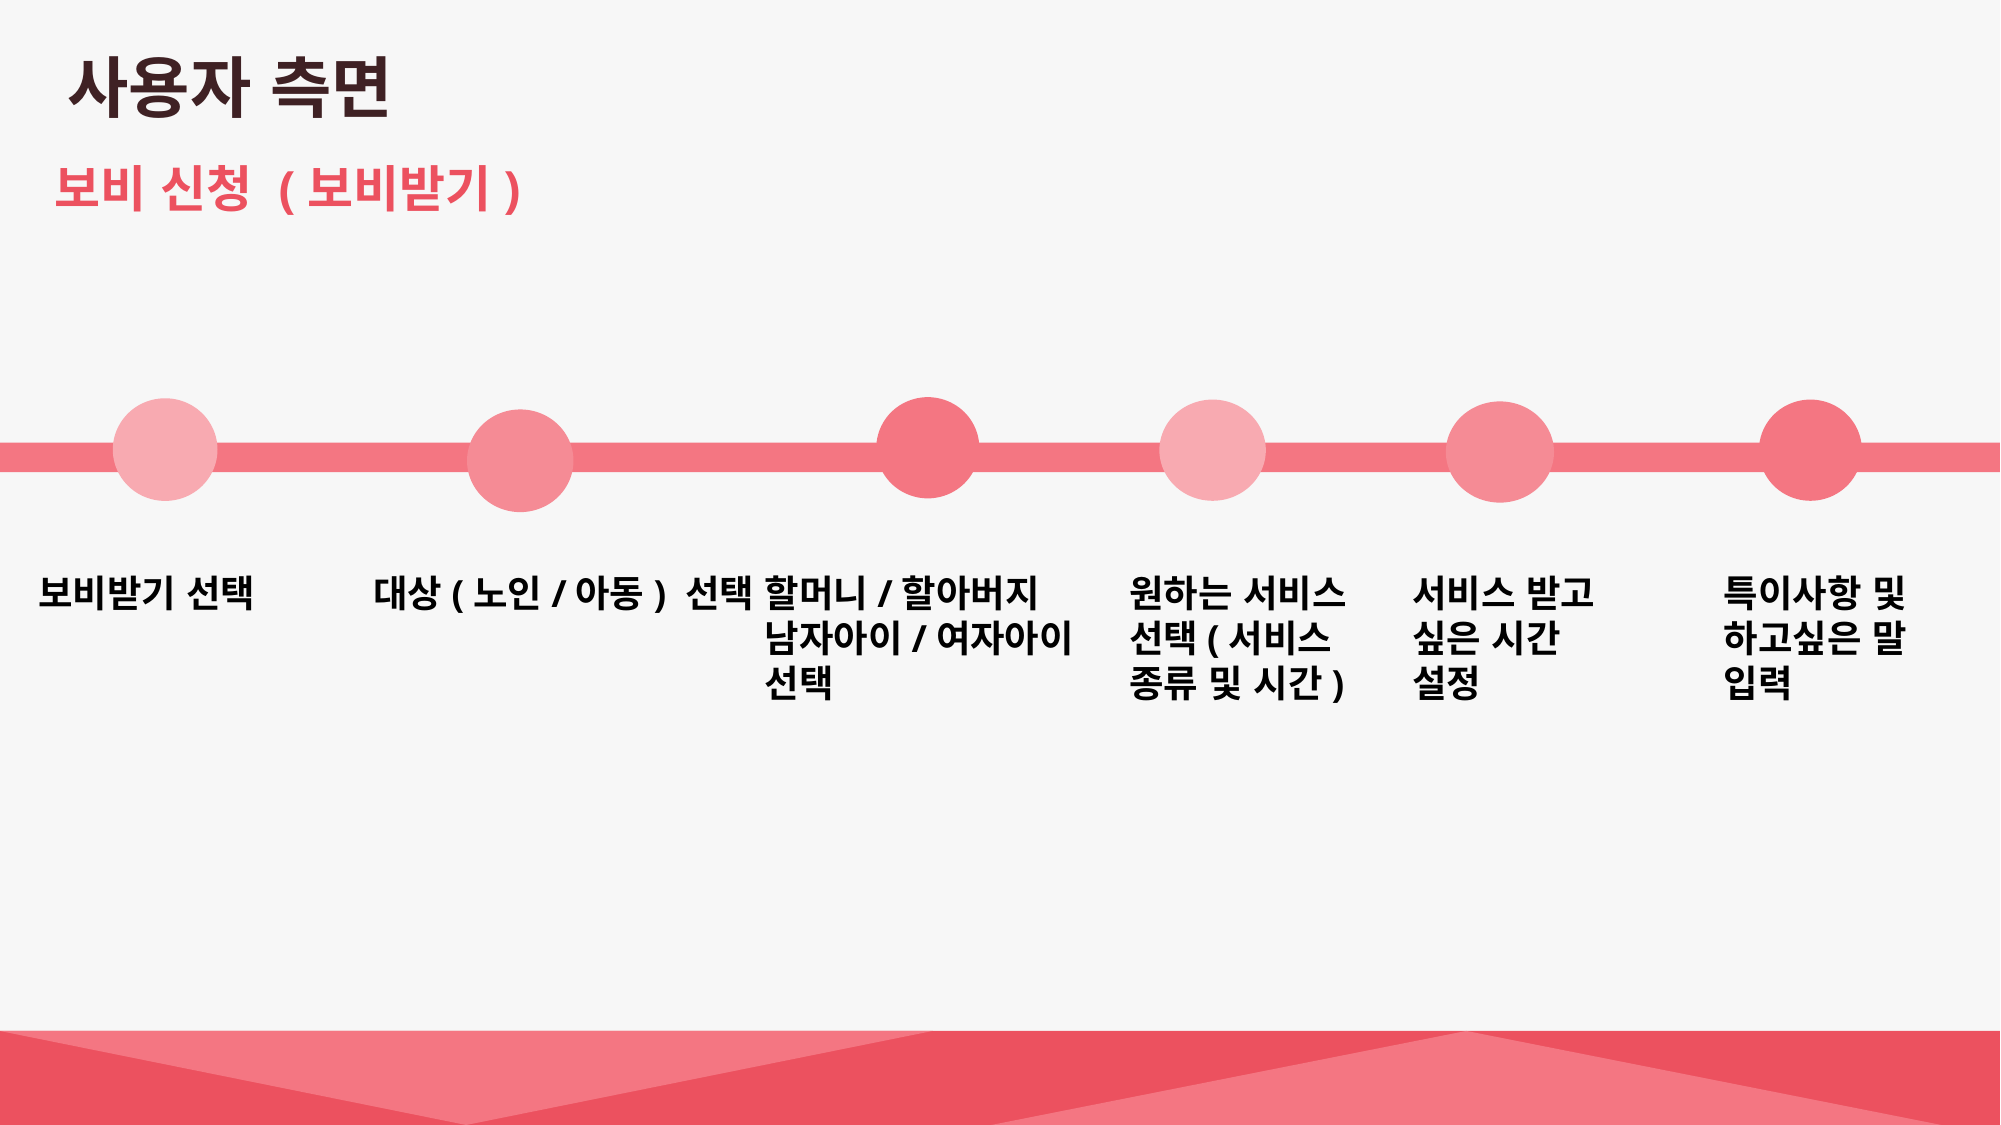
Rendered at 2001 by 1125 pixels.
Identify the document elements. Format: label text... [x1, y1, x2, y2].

text_box [111, 397, 219, 502]
text_box 특이사항 및 하고싶은 말 입력 [1709, 562, 1940, 713]
text_box 할머니/할아버지 남자아이/여자아이 선택 [749, 562, 1114, 713]
text_box [0, 442, 116, 473]
text_box 원하는 서비스 선택(서비스 종류 및 시간) [1114, 562, 1397, 713]
text_box [1158, 398, 1267, 502]
text_box [1262, 442, 1449, 473]
text_box 사용자 측면 [52, 38, 409, 134]
text_box [975, 442, 1163, 473]
text_box [214, 442, 469, 473]
text_box [1551, 442, 1762, 473]
text_box [1859, 442, 2000, 473]
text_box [0, 1030, 2000, 1125]
text_box [1444, 400, 1556, 504]
text_box [1757, 398, 1863, 502]
text_box 보비 신청 (보비받기) [39, 150, 536, 226]
text_box 대상(노인/아동) 선택 [339, 562, 749, 623]
text_box [465, 408, 575, 514]
text_box 보비받기 선택 [23, 562, 339, 623]
text_box 서비스 받고 싶은 시간 설정 [1397, 562, 1632, 713]
text_box [875, 396, 981, 500]
text_box [572, 442, 881, 473]
